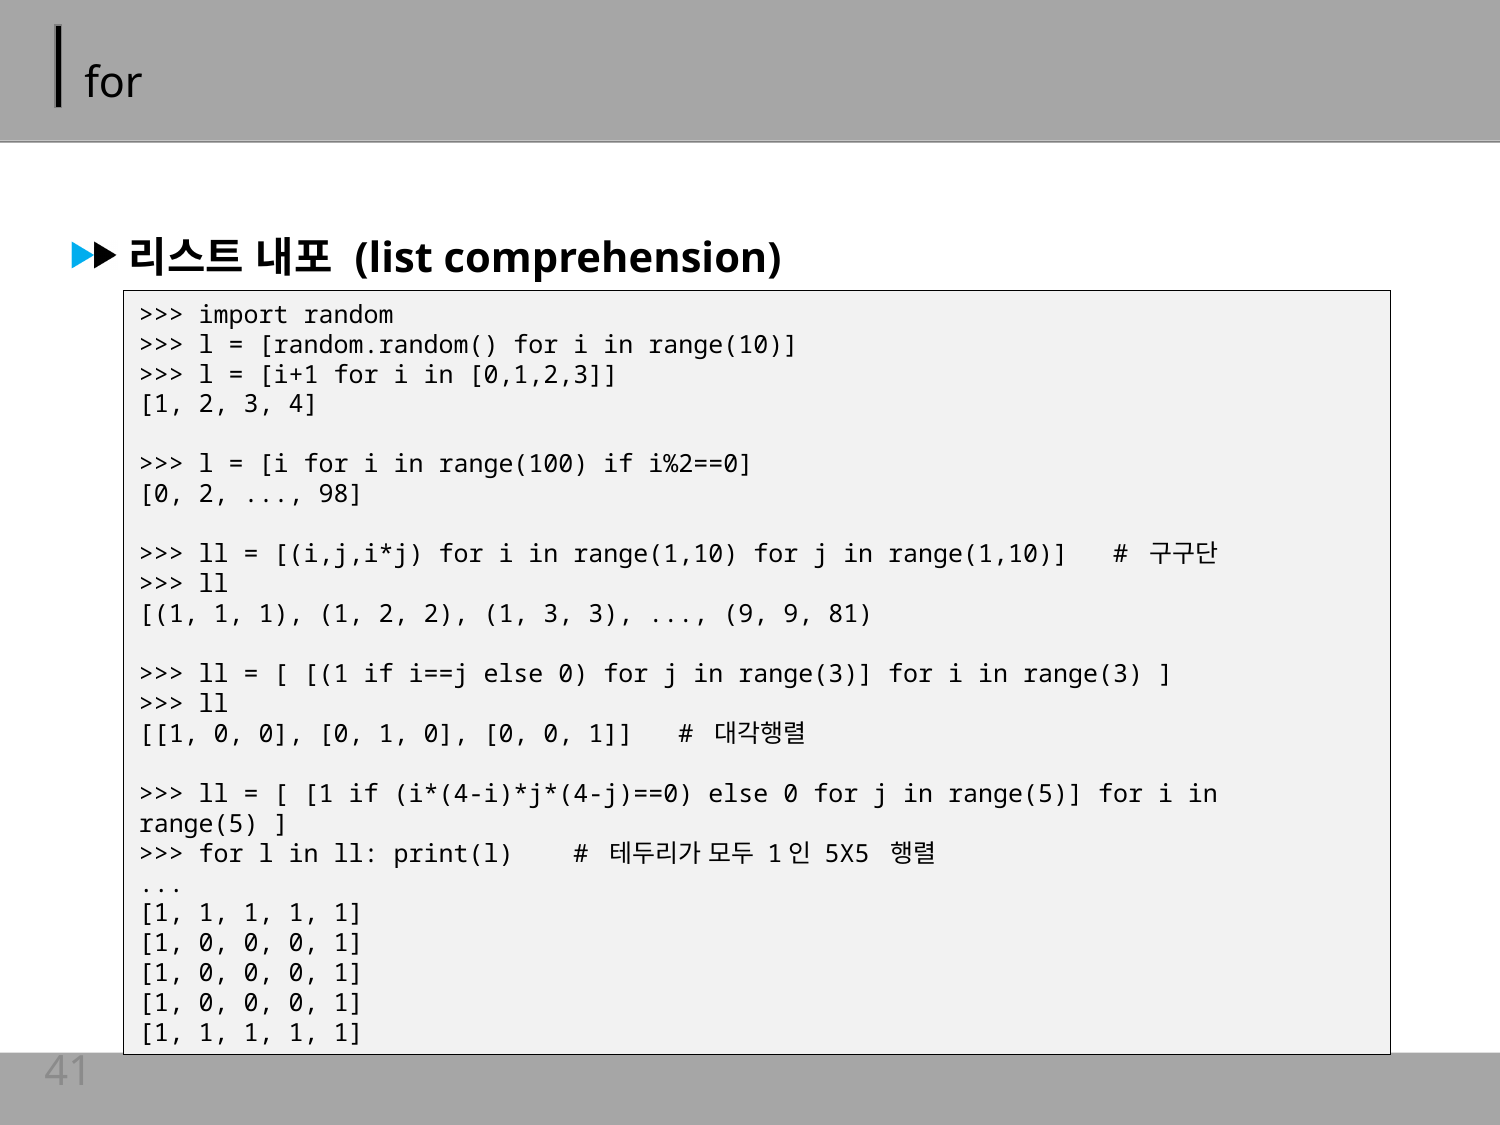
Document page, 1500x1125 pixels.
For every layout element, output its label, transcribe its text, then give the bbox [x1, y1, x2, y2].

text_box >>> import random >>> l = [random.random() for i in range(10)] >>> l = [i+1 for i in [0,1,2,3]] [1, 2, 3, 4] >>> l = [i for i in range(100) if i%2==0] [0, 2, ..., 98] >>> ll = [(i,j,i*j) for i in range(1,10) for j in range(1,10)] # 구구단 >>> ll [(1, 1, 1), (1, 2, 2), (1, 3, 3), ..., (9, 9, 81) >>> ll = [ [(1 if i==j else 0) for j in range(3)] for i in range(3) ] >>> ll [[1, 0, 0], [0, 1, 0], [0, 0, 1]] # 대각행렬 >>> ll = [ [1 if (i*(4-i)*j*(4-j)==0) else 0 for j in range(5)] for i in range(5) ] >>> for l in ll: print(l) # 테두리가 모두 1인 5X5 행렬 ... [1, 1, 1, 1, 1] [1, 0, 0, 0, 1] [1, 0, 0, 0, 1] [1, 0, 0, 0, 1] [1, 1, 1, 1, 1] [123, 290, 1391, 1055]
picture [70, 240, 118, 270]
list 리스트 내포 (list comprehension) [55, 172, 1447, 946]
slide_number 41 [29, 1042, 380, 1103]
title for [69, 20, 1364, 114]
